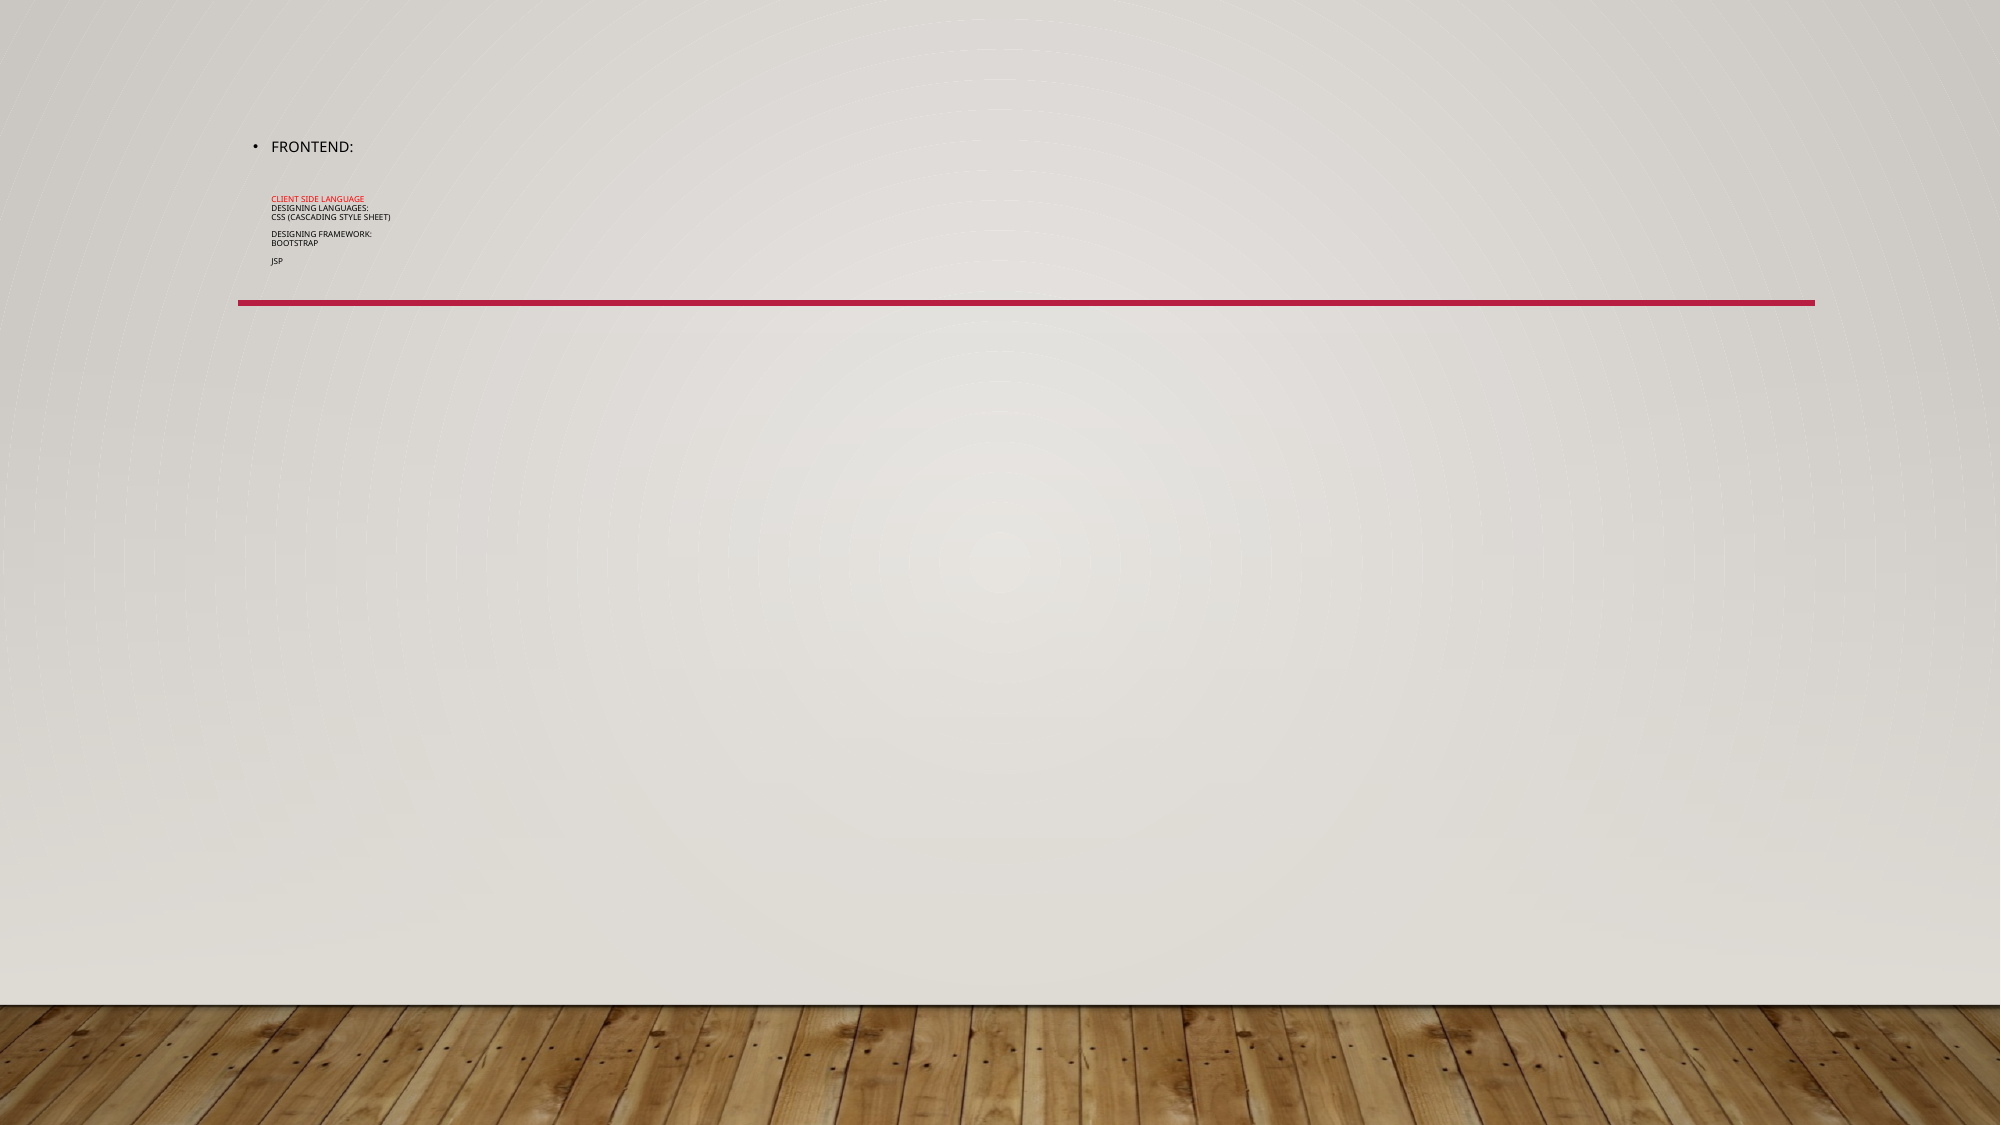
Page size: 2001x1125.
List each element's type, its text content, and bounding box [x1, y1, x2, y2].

title Frontend: Client side language Designing Languages: CSS (cascading style sheet) Designing Framework: bootstrap JSP [238, 131, 1814, 305]
picture [0, 1005, 2000, 1125]
